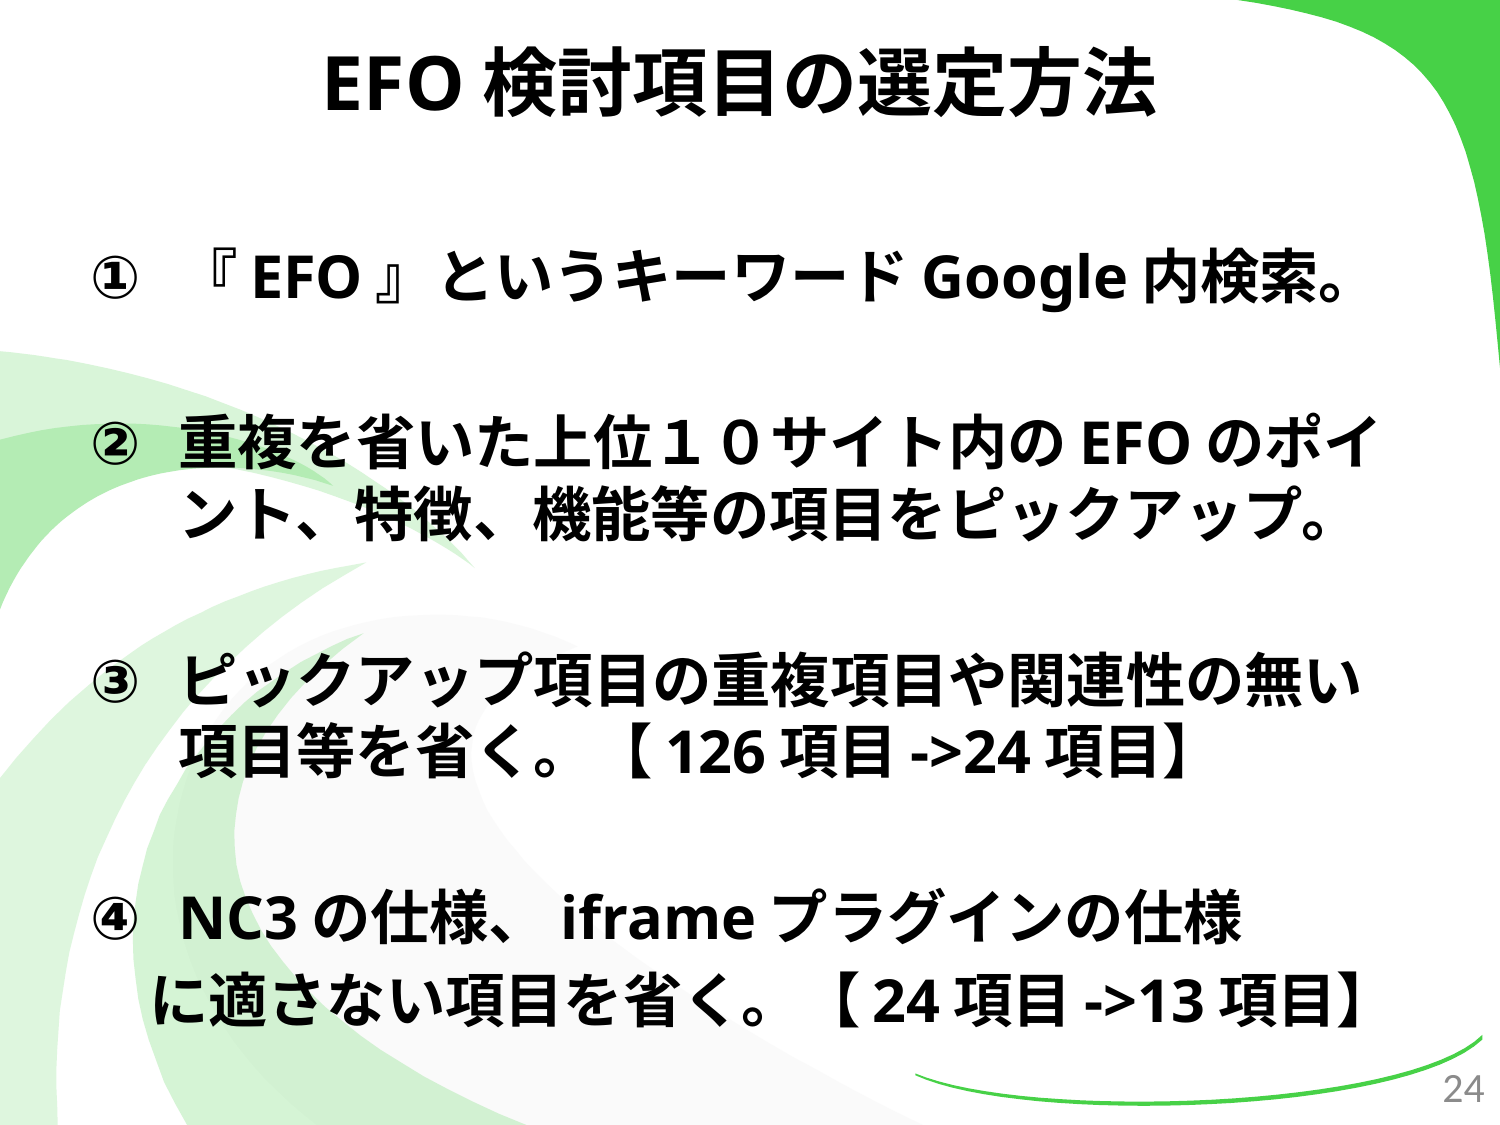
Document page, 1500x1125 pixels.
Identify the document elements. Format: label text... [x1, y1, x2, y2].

title EFO検討項目の選定方法 [64, 0, 1415, 161]
slide_number 24 [1116, 1046, 1500, 1125]
list 『EFO』というキーワードGoogle内検索。 重複を省いた上位１０サイト内のEFOのポイント、特徴、機能等の項目をピックアップ。 ピックアップ項目の重複項目や関連性の無い項目等を省く。【126項目->24項目】 NC3の仕様、iframeプラグインの仕様 に適さない項目を省く。【24項目->13項目】 [75, 231, 1425, 1071]
